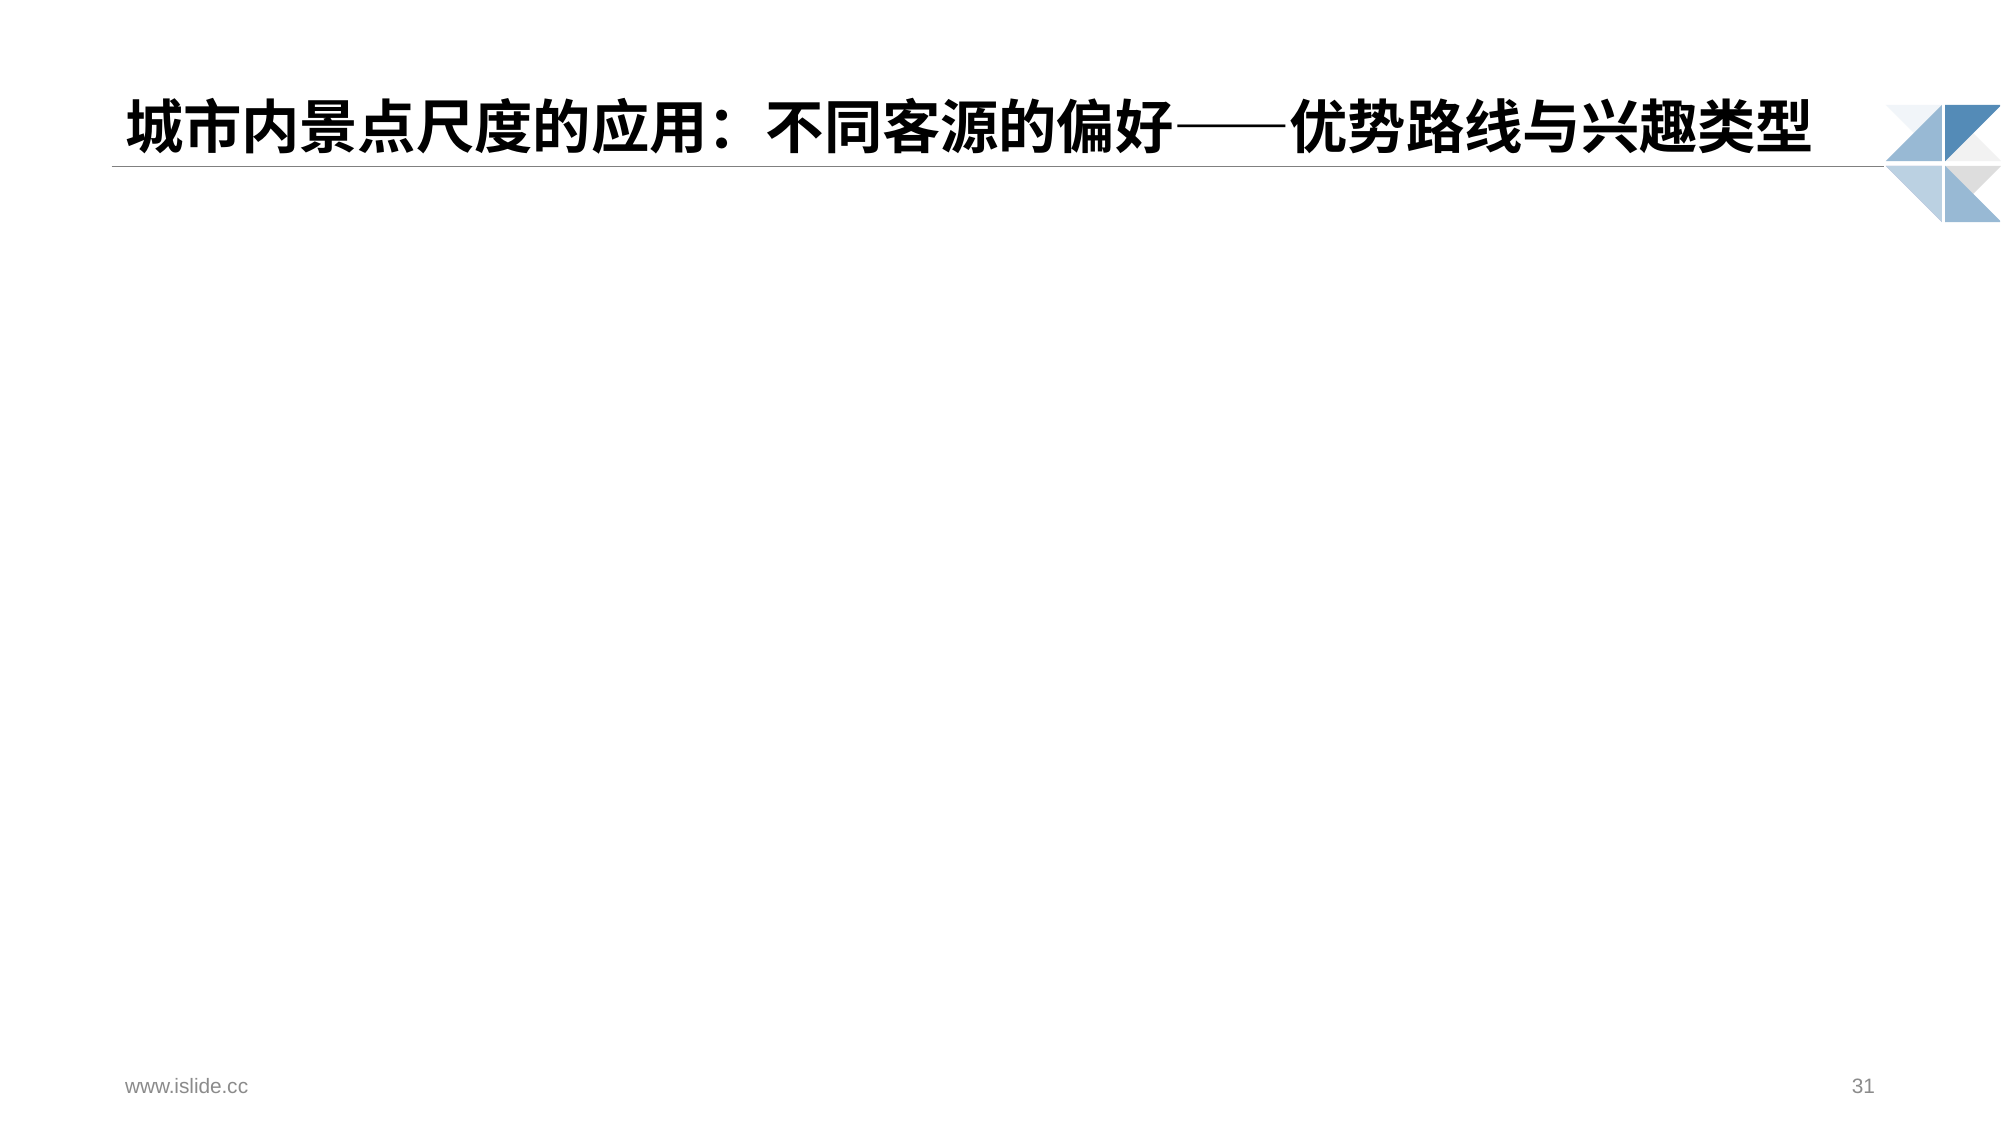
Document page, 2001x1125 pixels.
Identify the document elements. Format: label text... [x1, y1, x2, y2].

footer www.islide.cc [109, 1068, 790, 1103]
slide_number 31 [1412, 1068, 1890, 1103]
title 城市内景点尺度的应用：不同客源的偏好——优势路线与兴趣类型 [109, 0, 1890, 169]
